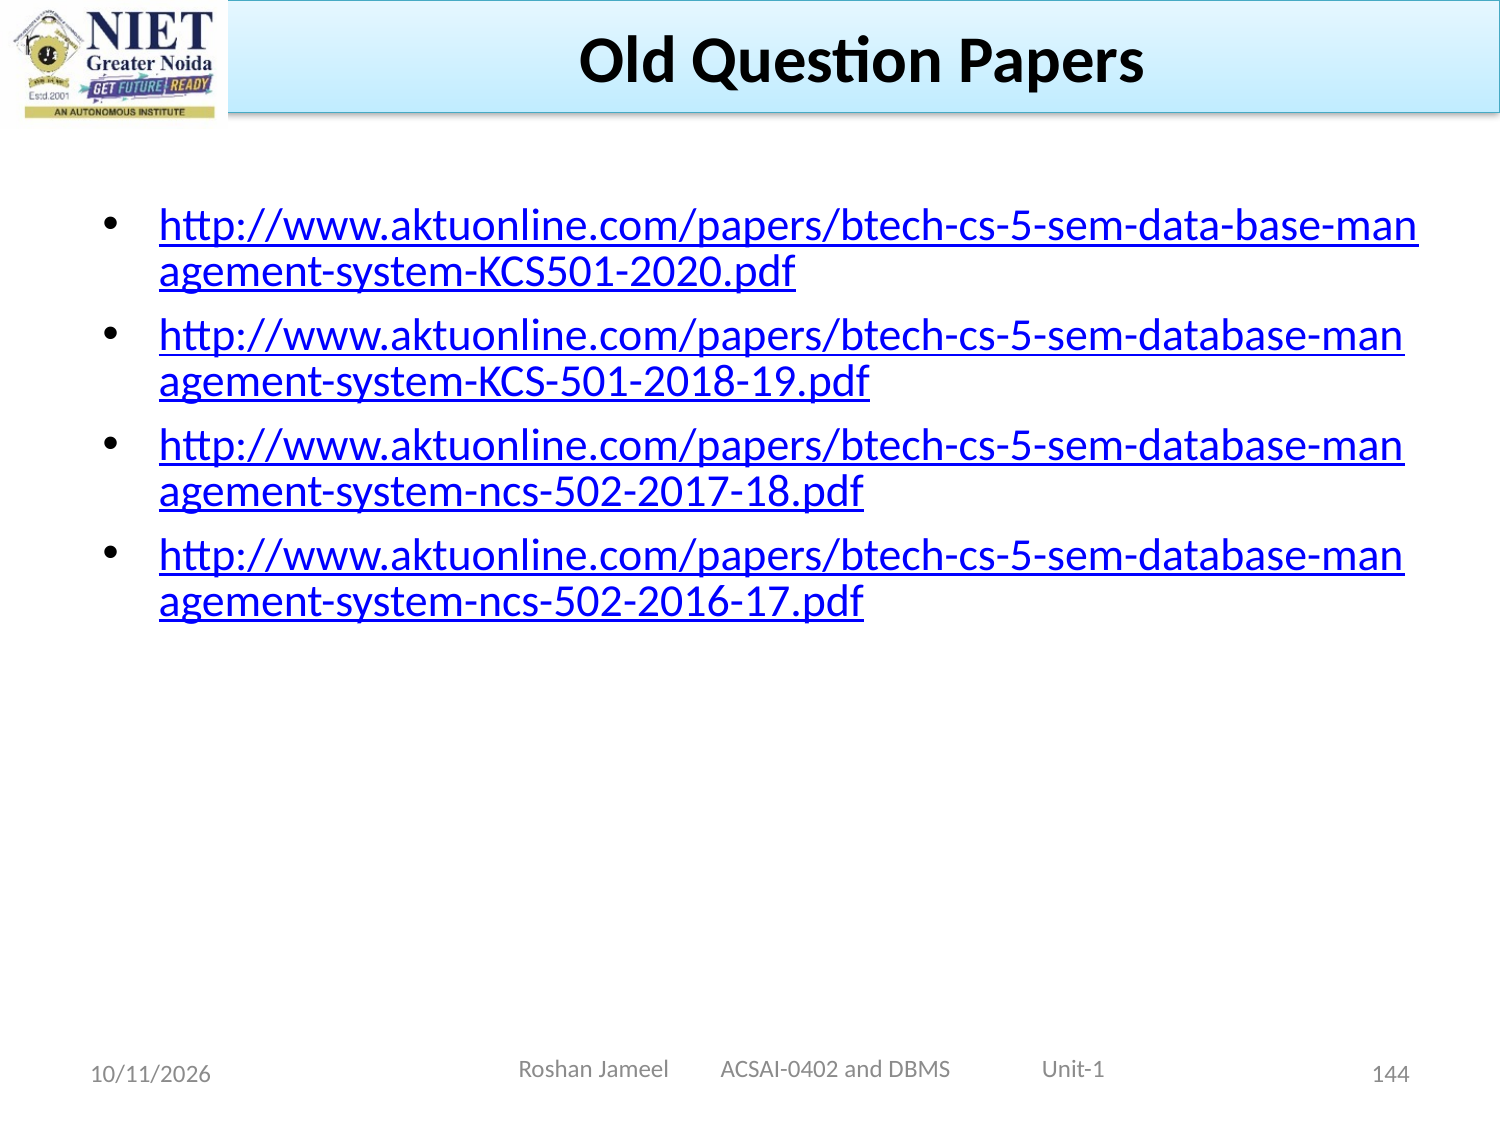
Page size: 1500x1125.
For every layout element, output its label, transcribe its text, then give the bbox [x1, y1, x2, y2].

slide_number 144 [1074, 1042, 1425, 1103]
text_box Old Question Papers [228, 0, 1500, 113]
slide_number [75, 1042, 425, 1103]
list http://www.aktuonline.com/papers/btech-cs-5-sem-data-base-management-system-KCS501-2020.pdf http://www.aktuonline.com/papers/btech-cs-5-sem-database-management-system-KCS-501-2018-19.pdf http://www.aktuonline.com/papers/btech-cs-5-sem-database-management-system-ncs-502-2017-18.pdf http://www.aktuonline.com/papers/btech-cs-5-sem-database-management-system-ncs-502-2016-17.pdf [87, 187, 1438, 930]
footer Roshan Jameel ACSAI-0402 and DBMS Unit-1 [412, 1037, 1213, 1098]
picture [0, 0, 228, 130]
